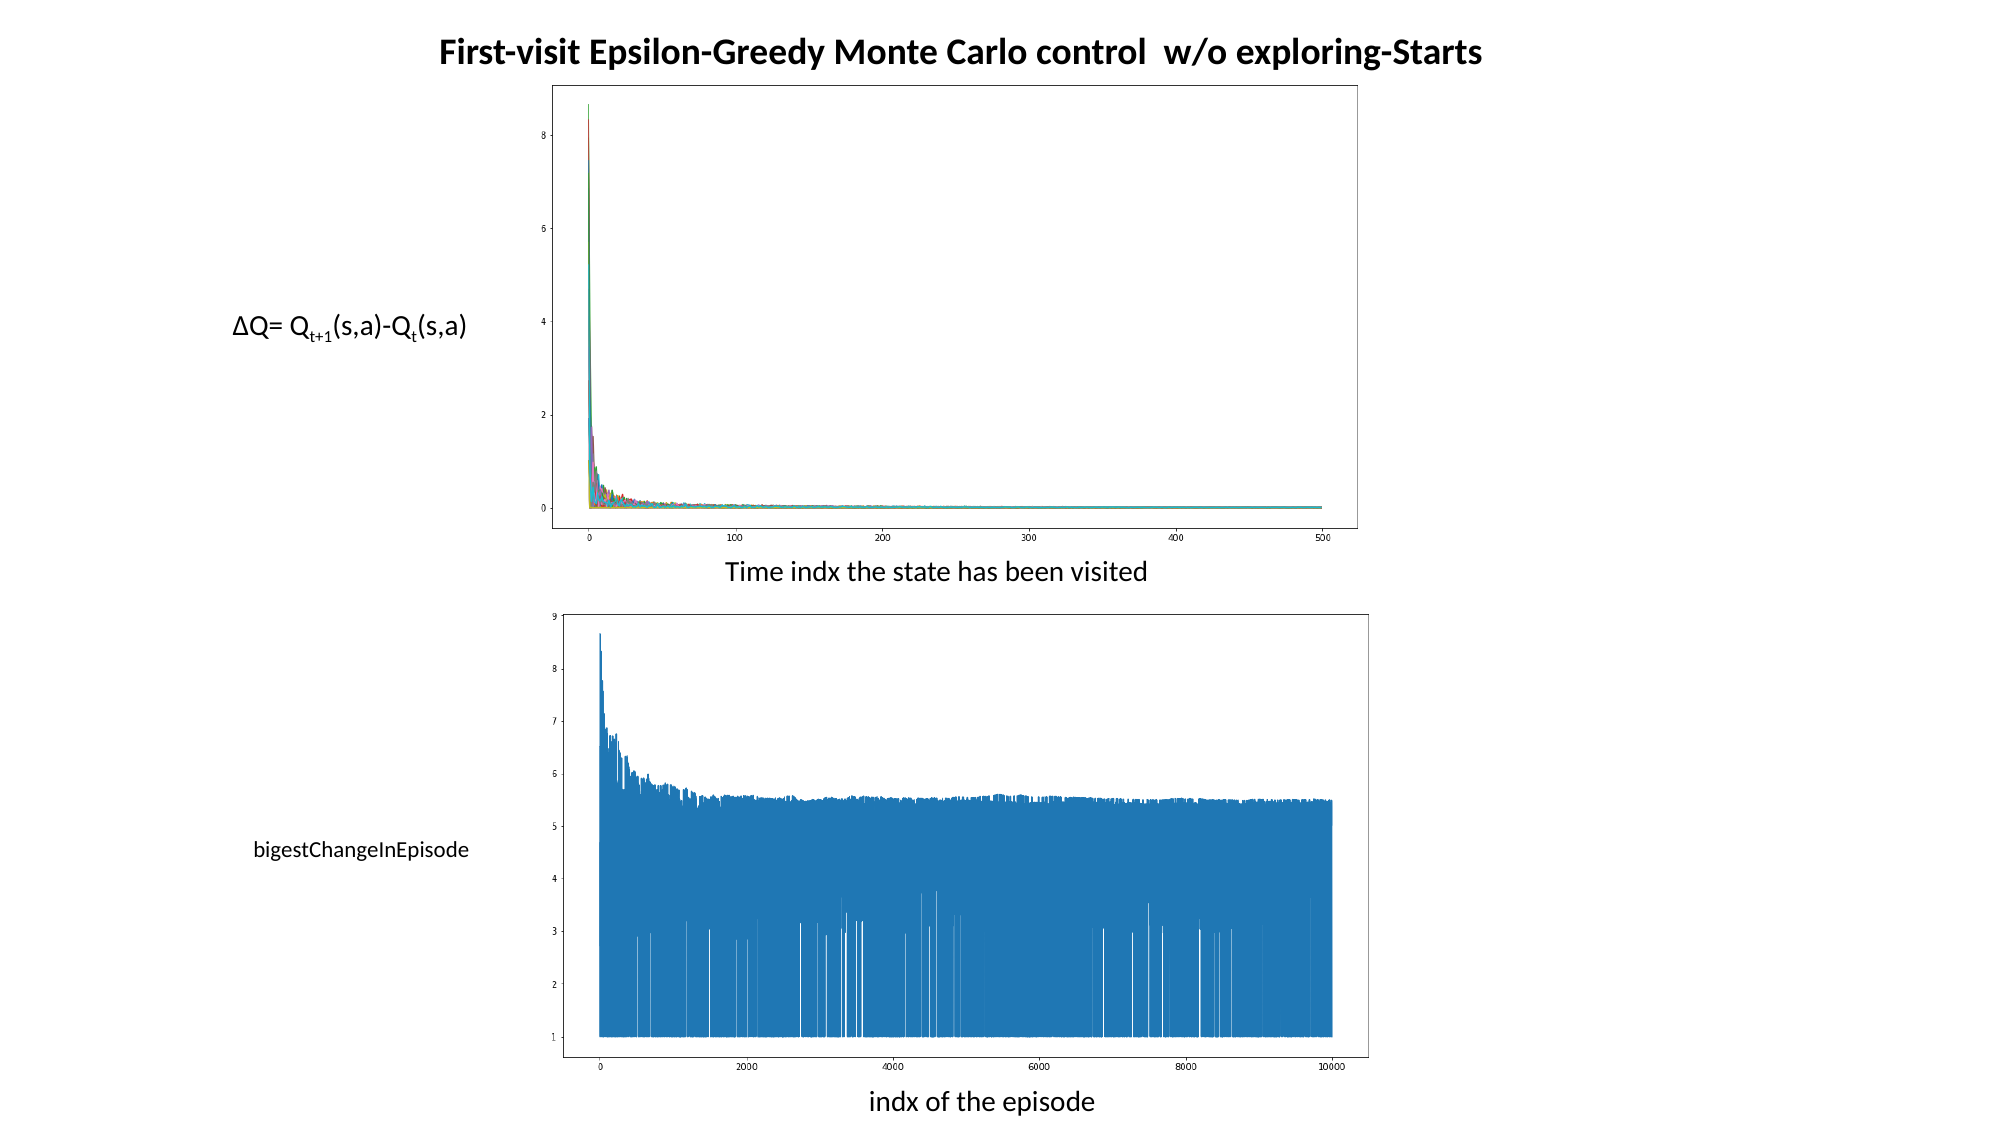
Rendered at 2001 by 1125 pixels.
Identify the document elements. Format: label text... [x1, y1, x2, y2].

picture [544, 604, 1378, 1078]
text_box First-visit Epsilon-Greedy Monte Carlo control w/o exploring-Starts [424, 19, 1498, 80]
text_box indx of the episode [854, 1078, 1111, 1125]
text_box Time indx the state has been visited [710, 549, 1164, 595]
text_box ΔQ= Qt+1(s,a)-Qt(s,a) [217, 298, 483, 354]
text_box bigestChangeInEpisode [238, 827, 485, 870]
picture [533, 75, 1367, 549]
